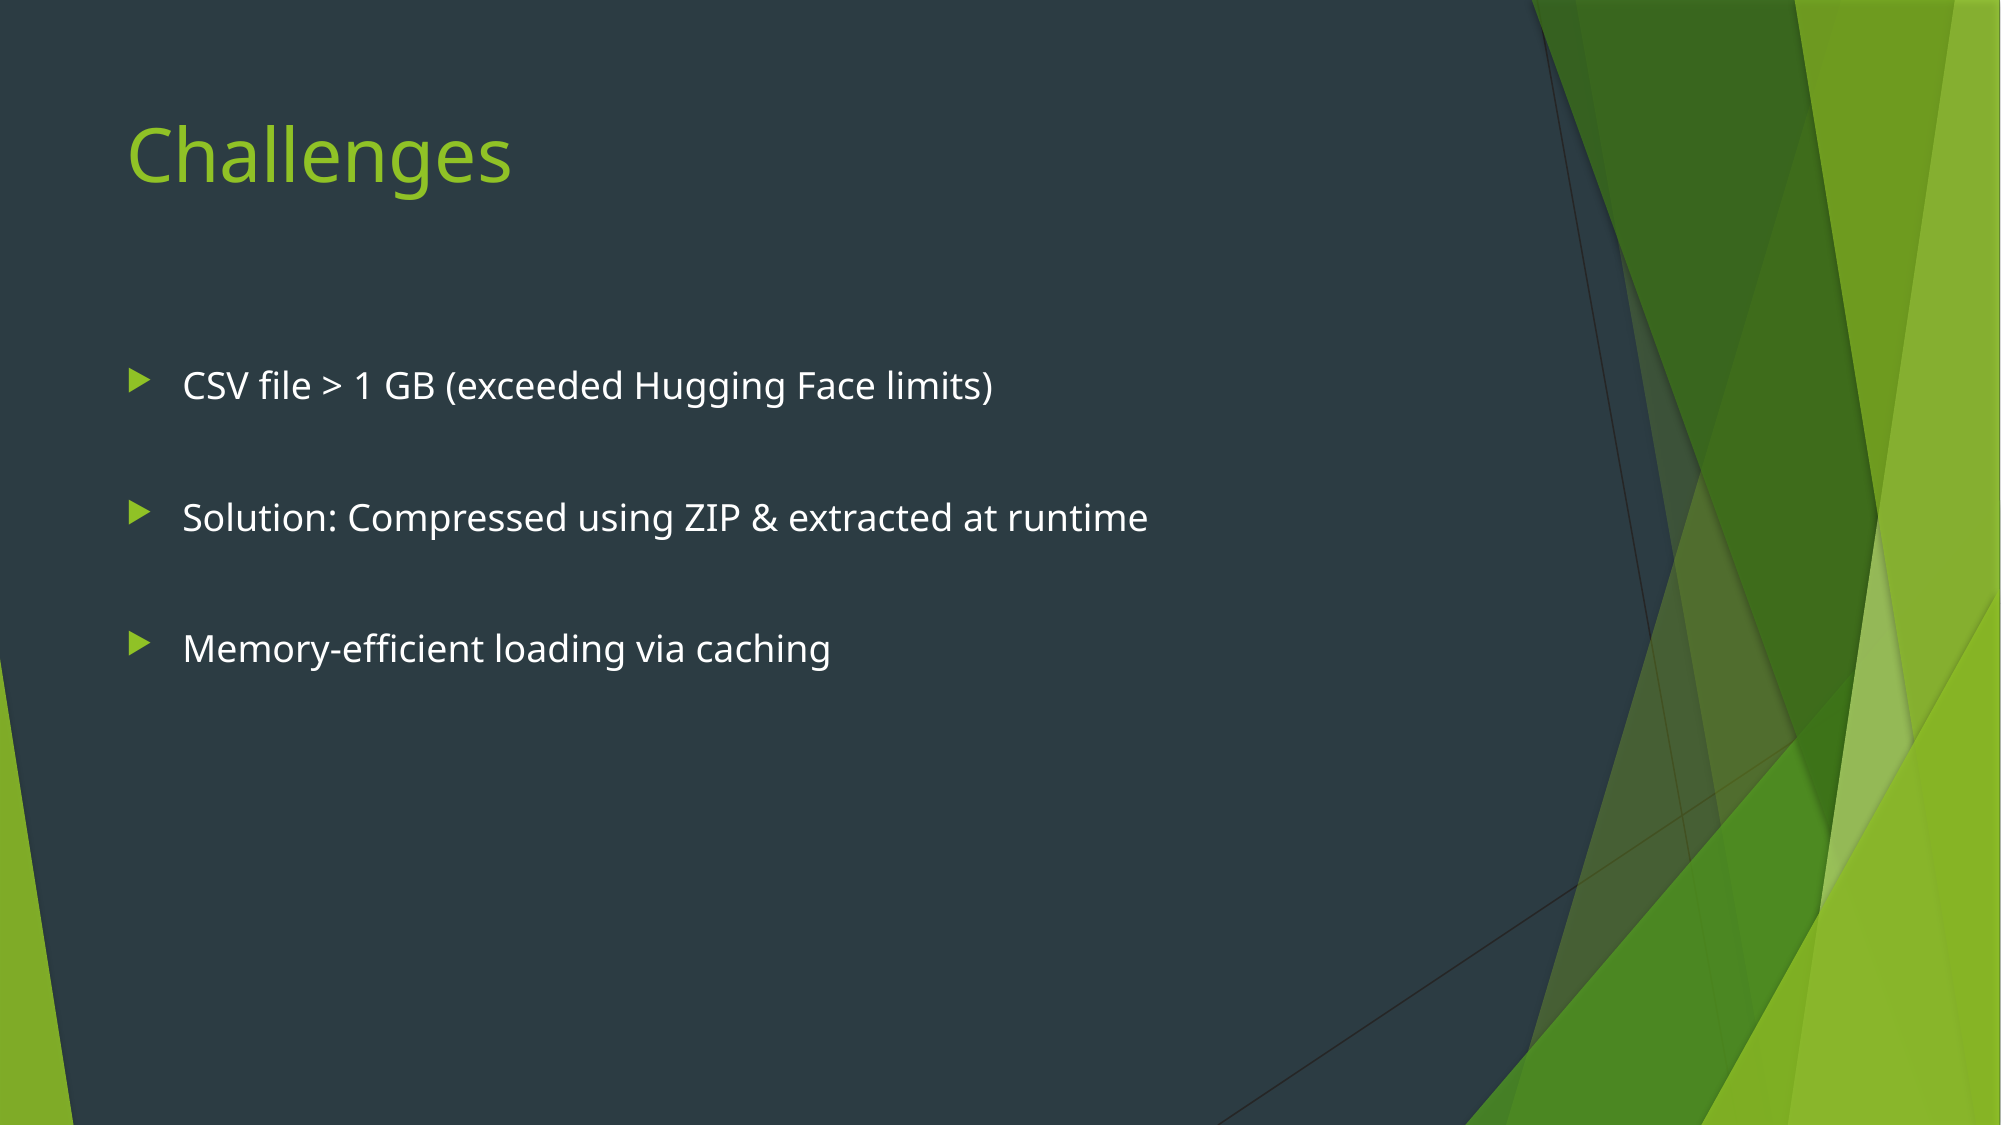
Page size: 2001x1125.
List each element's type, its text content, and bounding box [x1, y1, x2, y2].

title Challenges [111, 99, 1522, 317]
list CSV file > 1 GB (exceeded Hugging Face limits) Solution: Compressed using ZIP & extracted at runtime Memory-efficient loading via caching [111, 354, 1522, 992]
